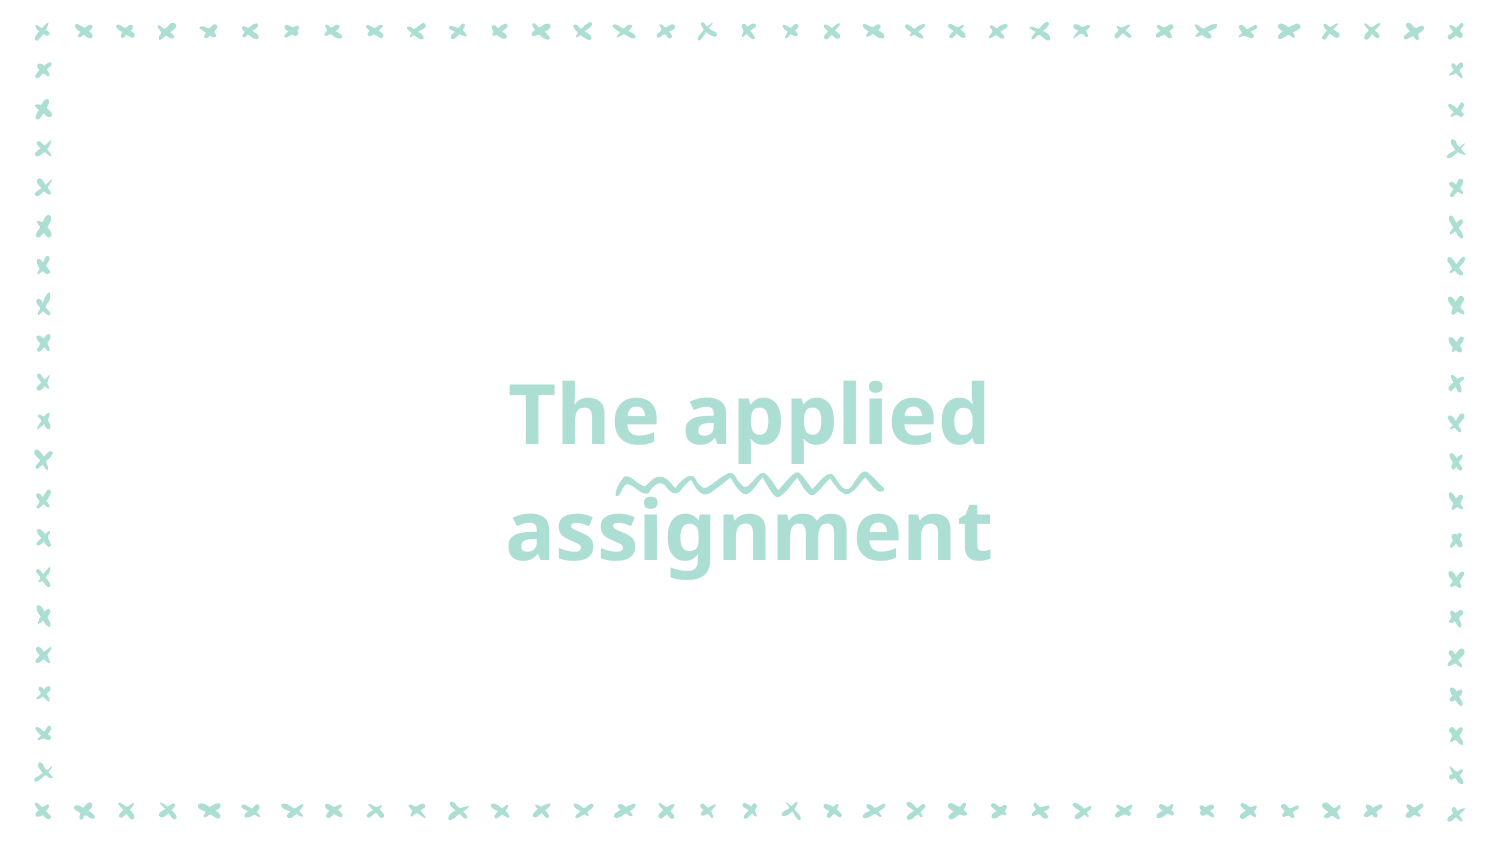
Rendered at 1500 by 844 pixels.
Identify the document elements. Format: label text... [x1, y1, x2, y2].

text_box The applied assignment [374, 339, 1125, 584]
